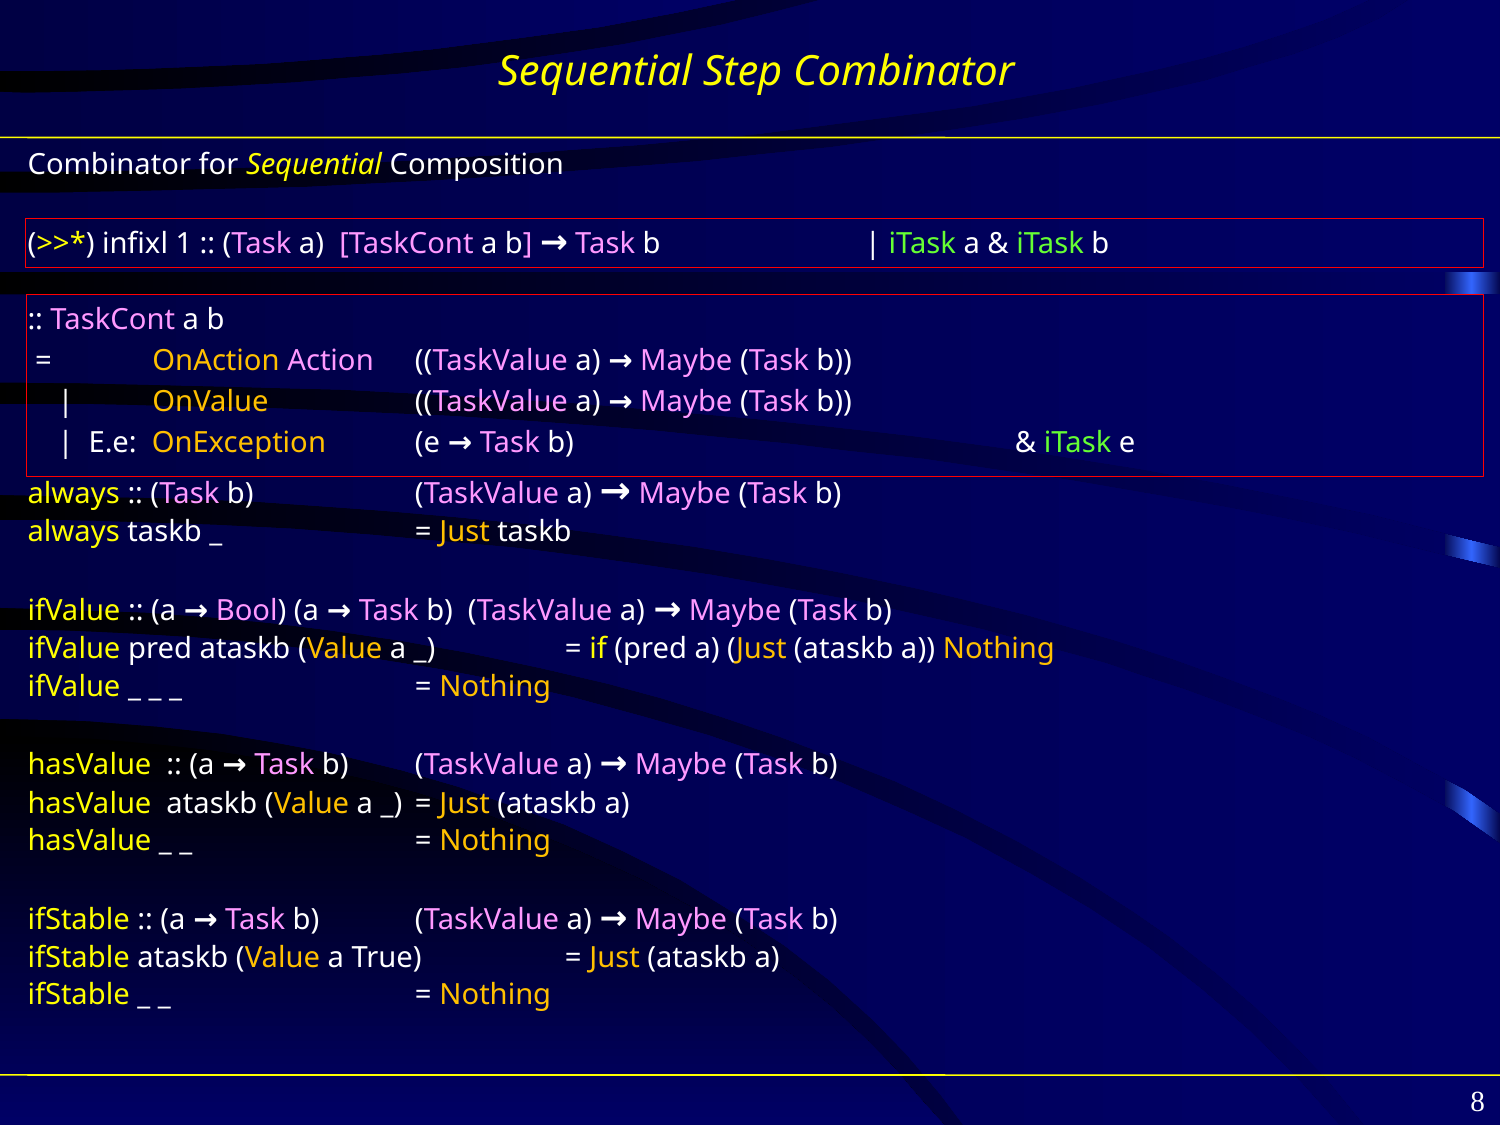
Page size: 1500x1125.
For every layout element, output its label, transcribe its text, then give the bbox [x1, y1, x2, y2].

text_box [24, 218, 1483, 267]
list Combinator for Sequential Composition (>>*) infixl 1 :: (Task a) [TaskCont a b] → Task b | iTask a & iTask b :: TaskCont a b = OnAction Action ((TaskValue a) → Maybe (Task b)) | OnValue ((TaskValue a) → Maybe (Task b)) | E.e: OnException (e → Task b) & iTask e always :: (Task b) (TaskValue a) → Maybe (Task b) always taskb _ = Just taskb ifValue :: (a → Bool) (a → Task b) (TaskValue a) → Maybe (Task b) ifValue pred ataskb (Value a _) = if (pred a) (Just (ataskb a)) Nothing ifValue _ _ _ = Nothing hasValue :: (a → Task b) (TaskValue a) → Maybe (Task b) hasValue ataskb (Value a _) = Just (ataskb a) hasValue _ _ = Nothing ifStable :: (a → Task b) (TaskValue a) → Maybe (Task b) ifStable ataskb (Value a True) = Just (ataskb a) ifStable _ _ = Nothing [12, 71, 1500, 1012]
text_box [25, 294, 1484, 477]
text_box 8 [1381, 1074, 1500, 1125]
title Sequential Step Combinator [12, 0, 1500, 71]
